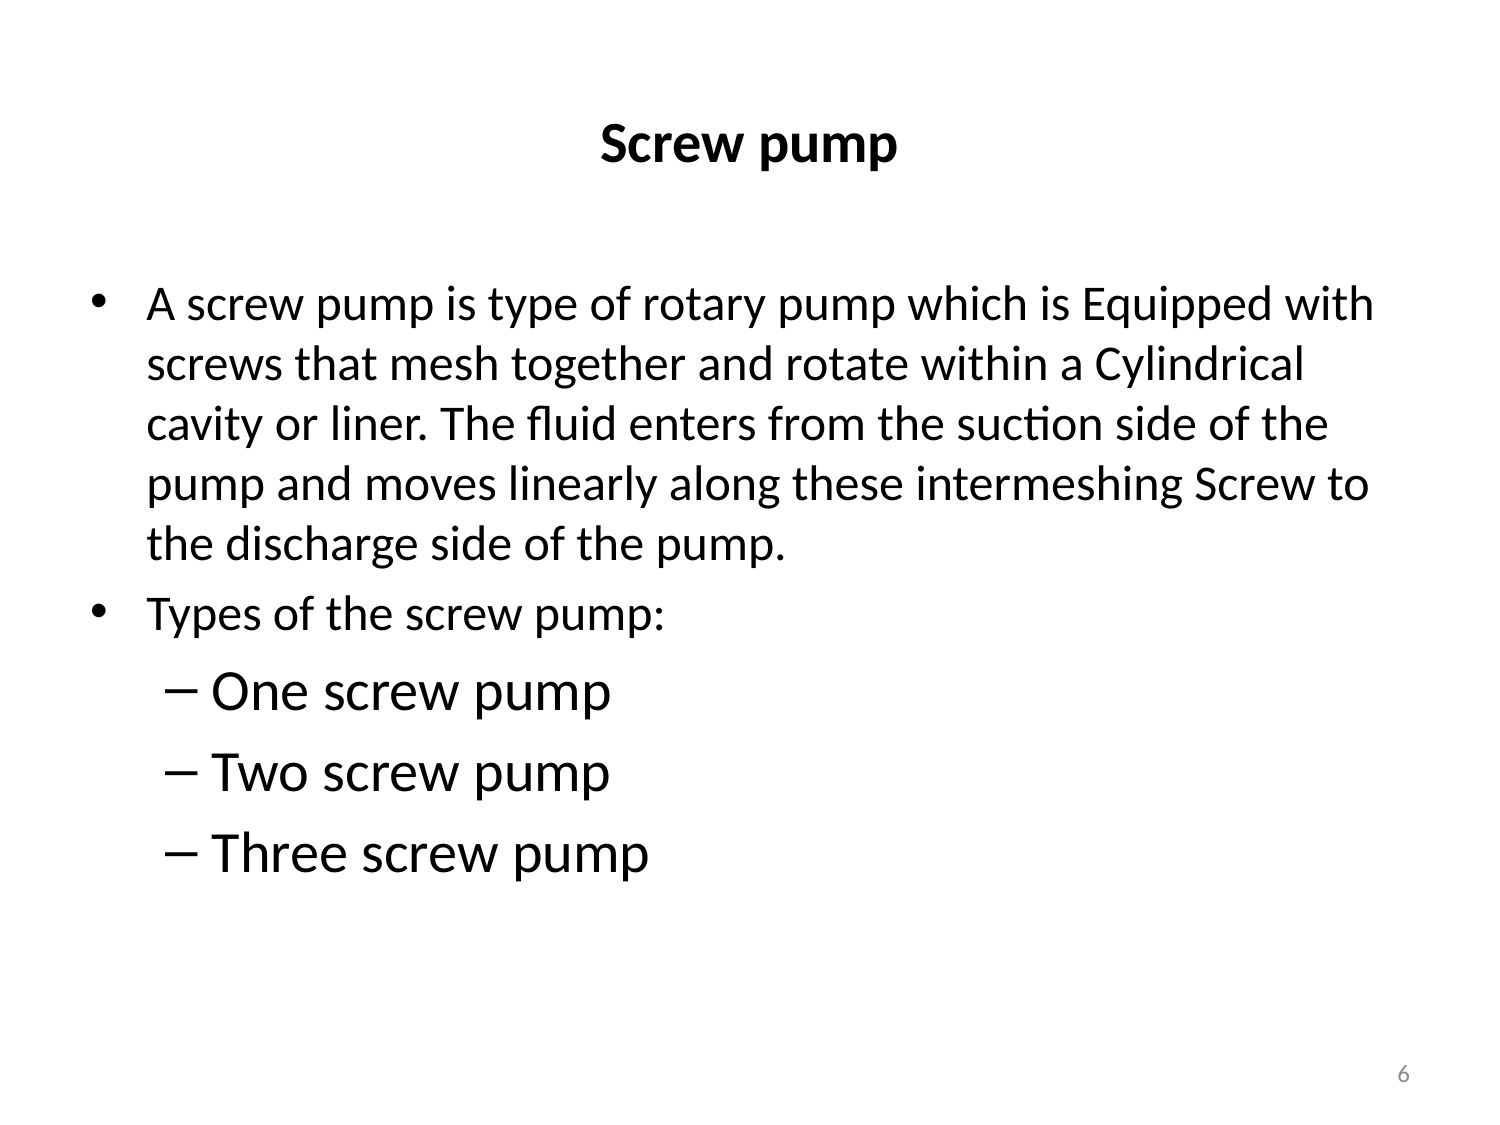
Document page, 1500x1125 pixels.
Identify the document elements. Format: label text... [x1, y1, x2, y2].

slide_number 6 [1074, 1042, 1425, 1103]
title Screw pump [75, 45, 1425, 233]
list A screw pump is type of rotary pump which is Equipped with screws that mesh together and rotate within a Cylindrical cavity or liner. The fluid enters from the suction side of the pump and moves linearly along these intermeshing Screw to the discharge side of the pump. Types of the screw pump: One screw pump Two screw pump Three screw pump [75, 262, 1425, 1005]
